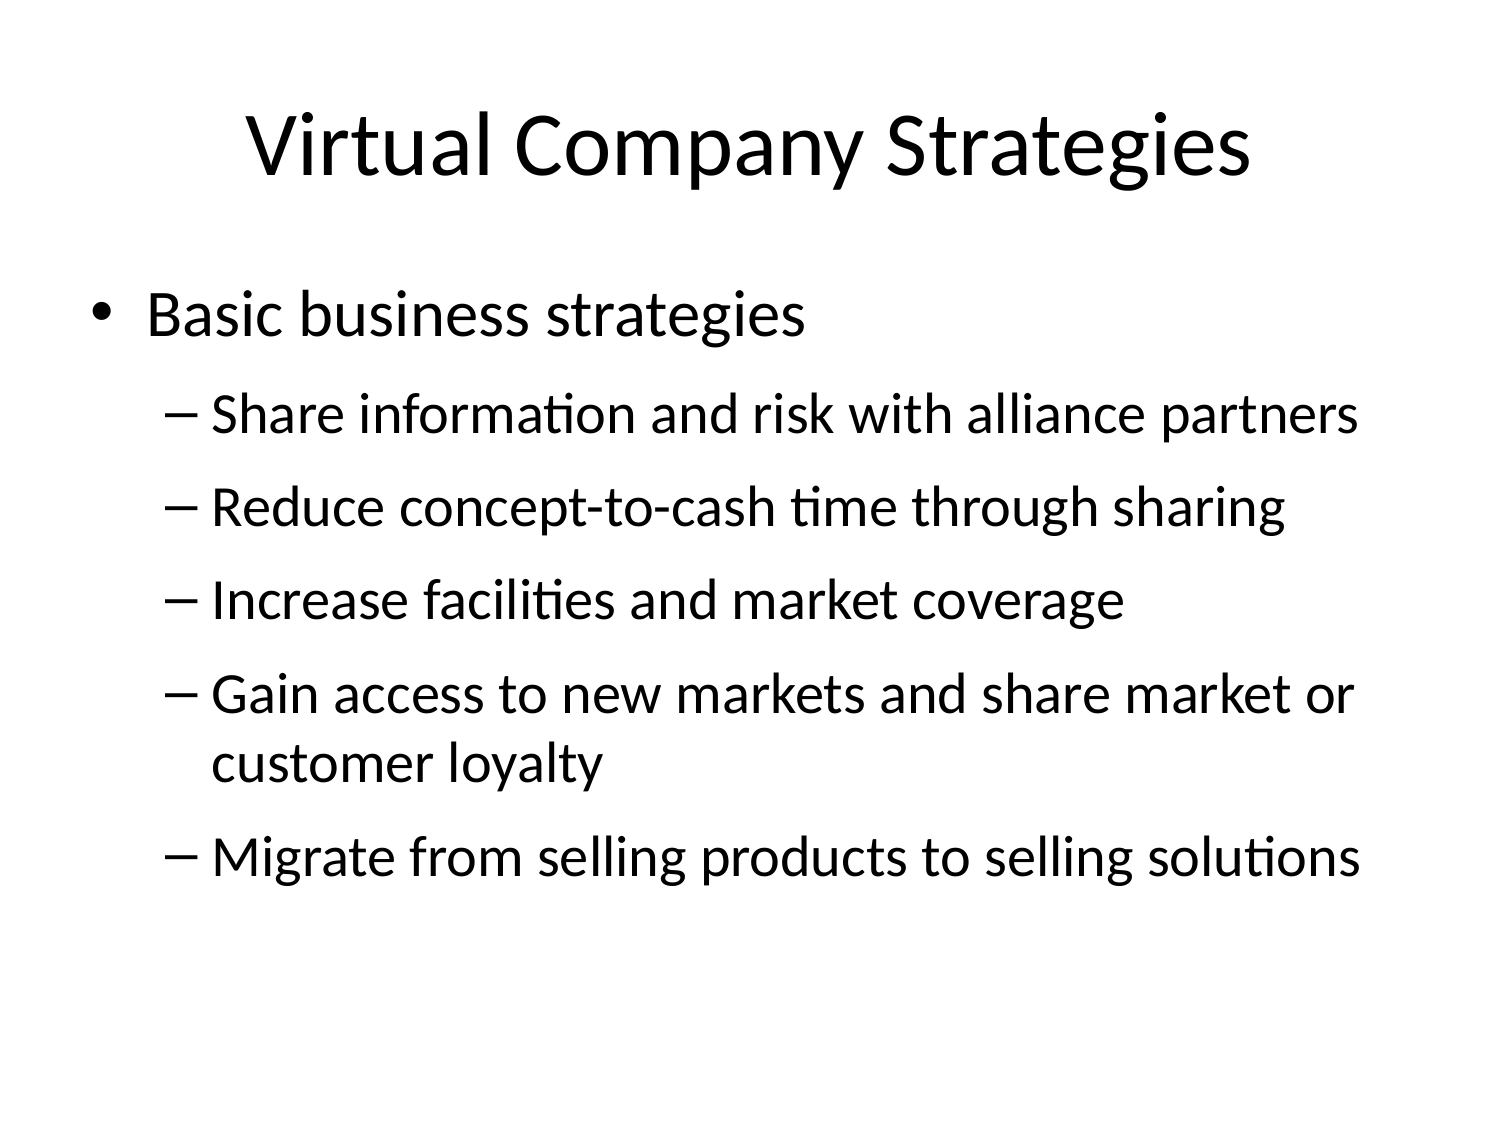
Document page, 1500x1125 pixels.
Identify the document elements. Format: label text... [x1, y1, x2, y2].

list Basic business strategies Share information and risk with alliance partners Reduce concept-to-cash time through sharing Increase facilities and market coverage Gain access to new markets and share market or customer loyalty Migrate from selling products to selling solutions [75, 262, 1425, 1005]
title Virtual Company Strategies [75, 45, 1425, 233]
